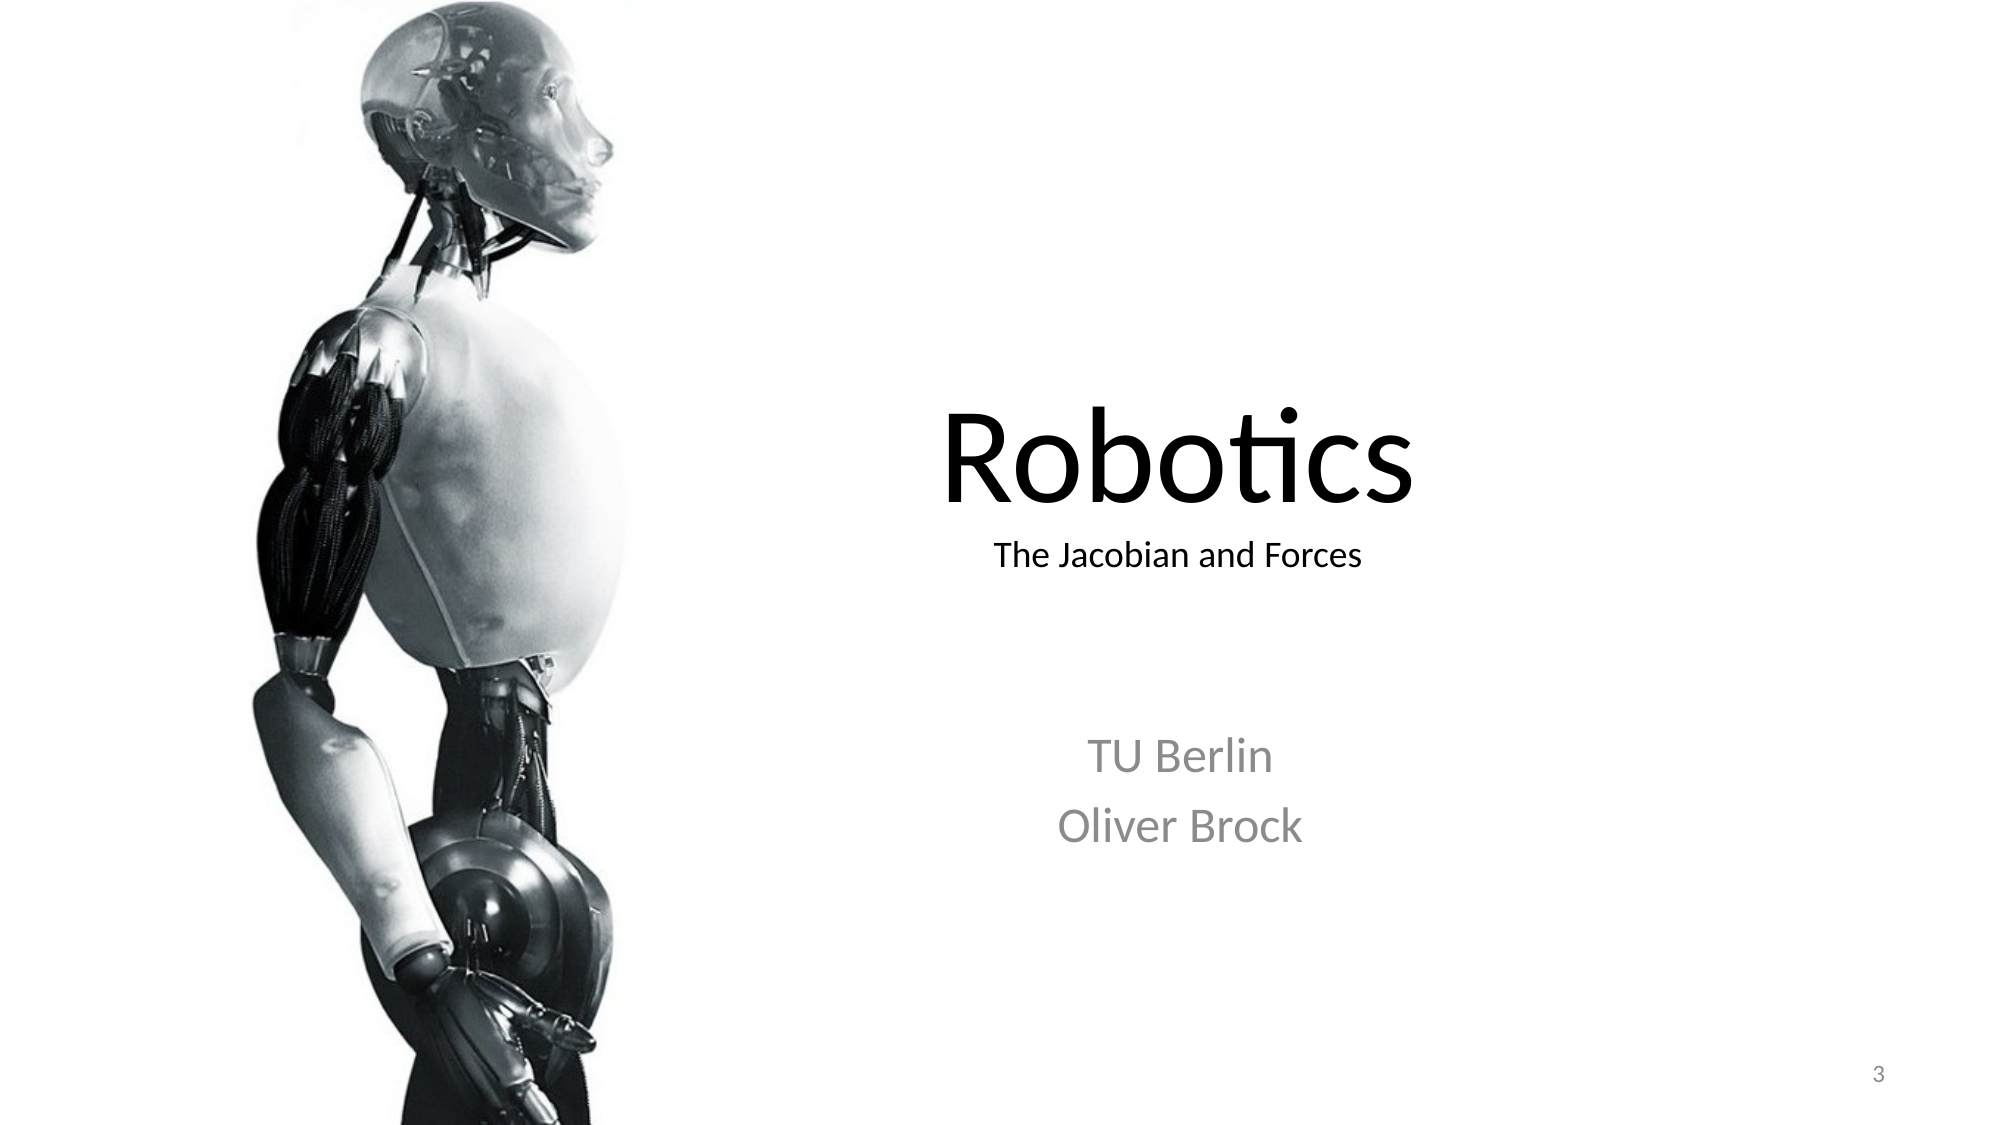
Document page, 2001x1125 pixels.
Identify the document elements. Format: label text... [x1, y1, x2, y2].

title Robotics The Jacobian and Forces [718, 349, 1638, 591]
slide_number 3 [1433, 1042, 1900, 1103]
subtitle TU Berlin Oliver Brock [835, 714, 1525, 925]
picture [249, 0, 641, 1125]
